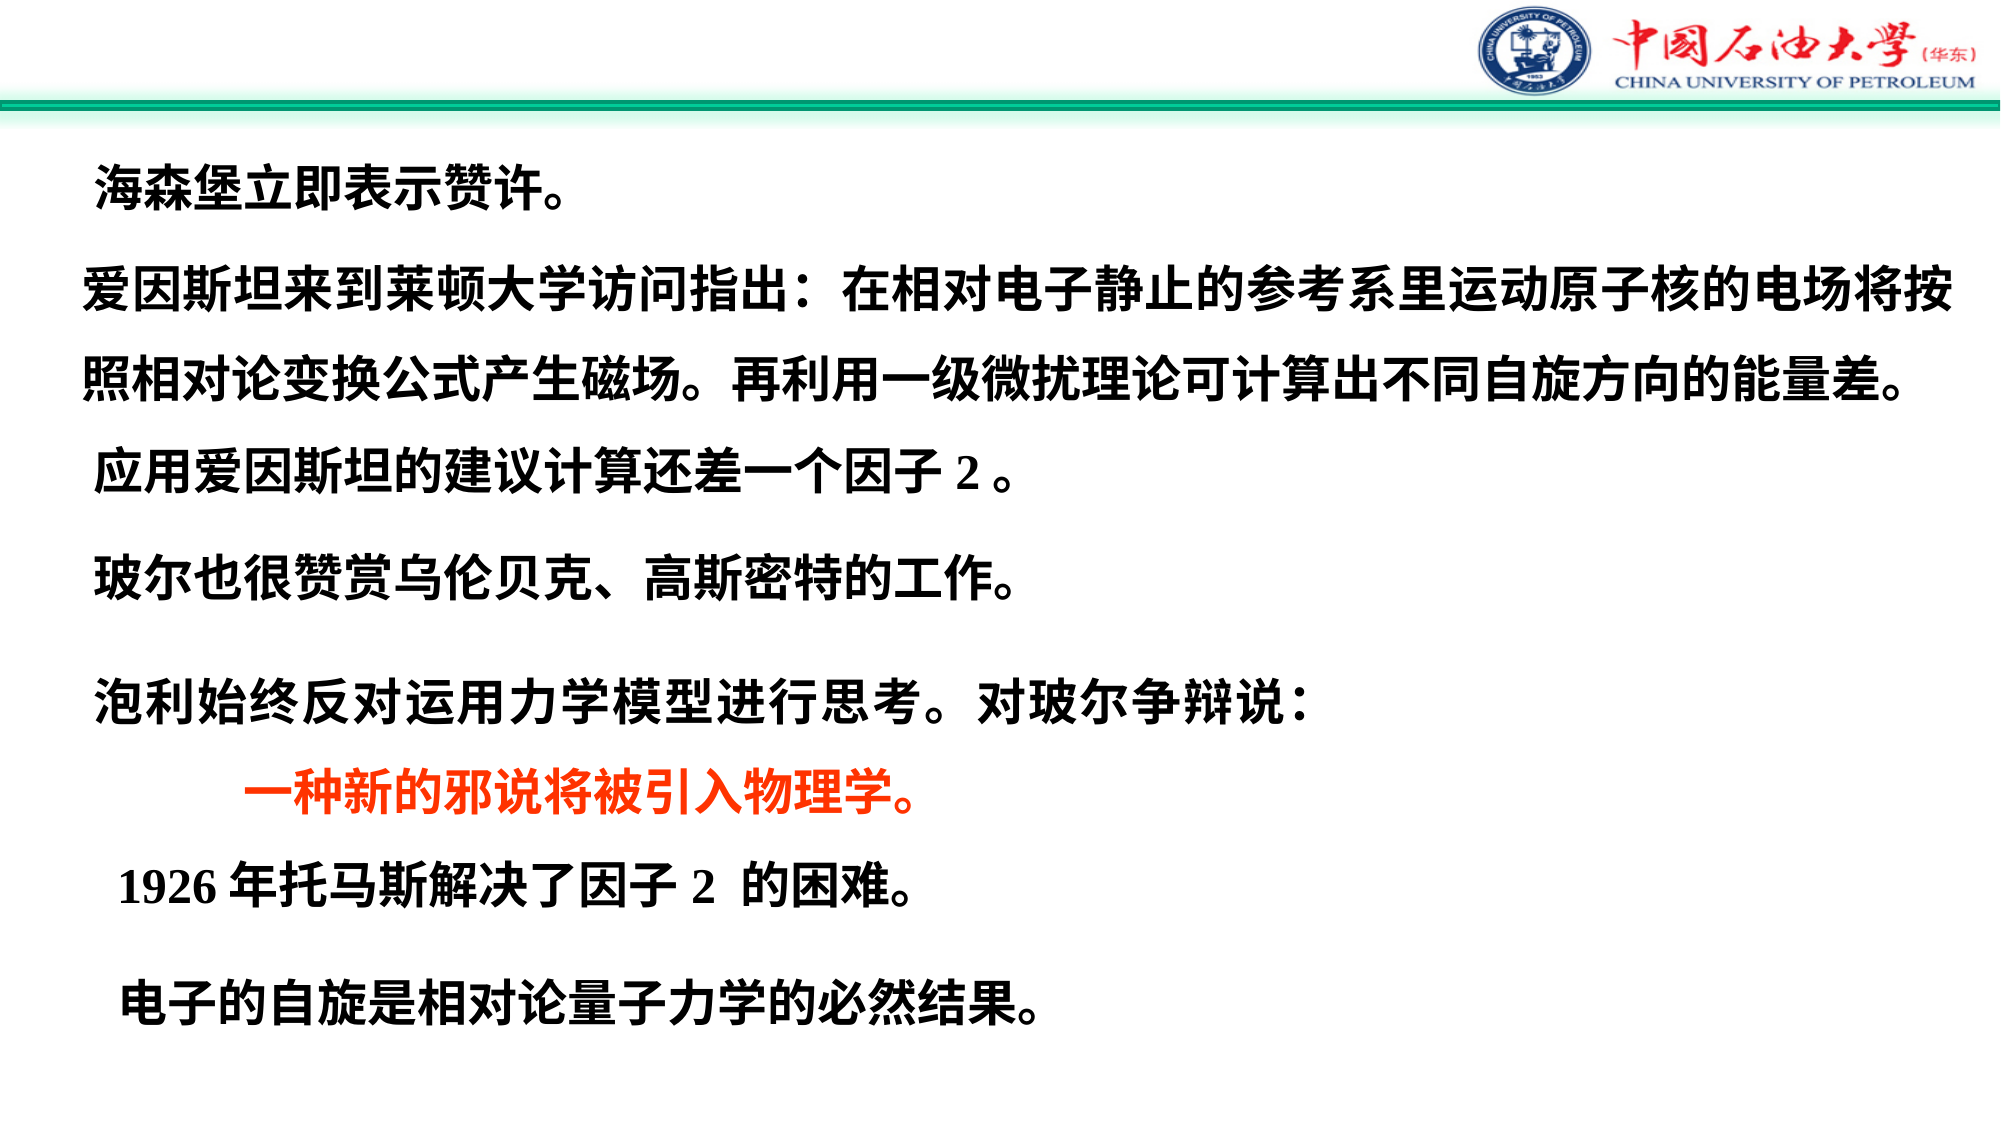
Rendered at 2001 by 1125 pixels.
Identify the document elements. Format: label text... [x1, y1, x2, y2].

text_box 1926年托马斯解决了因子2 的困难。 [102, 845, 1240, 921]
text_box 玻尔也很赞赏乌伦贝克、高斯密特的工作。 [78, 538, 1242, 614]
text_box 电子的自旋是相对论量子力学的必然结果。 [102, 964, 1328, 1039]
picture [1393, 0, 2001, 90]
text_box 海森堡立即表示赞许。 [78, 149, 754, 219]
text_box 应用爱因斯坦的建议计算还差一个因子2。 [78, 432, 1167, 508]
text_box 泡利始终反对运用力学模型进行思考。对玻尔争辩说： 一种新的邪说将被引入物理学。 [78, 633, 1379, 829]
text_box 爱因斯坦来到莱顿大学访问指出：在相对电子静止的参考系里运动原子核的电场将按照相对论变换公式产生磁场。再利用一级微扰理论可计算出不同自旋方向的能量差。 [66, 219, 1969, 415]
